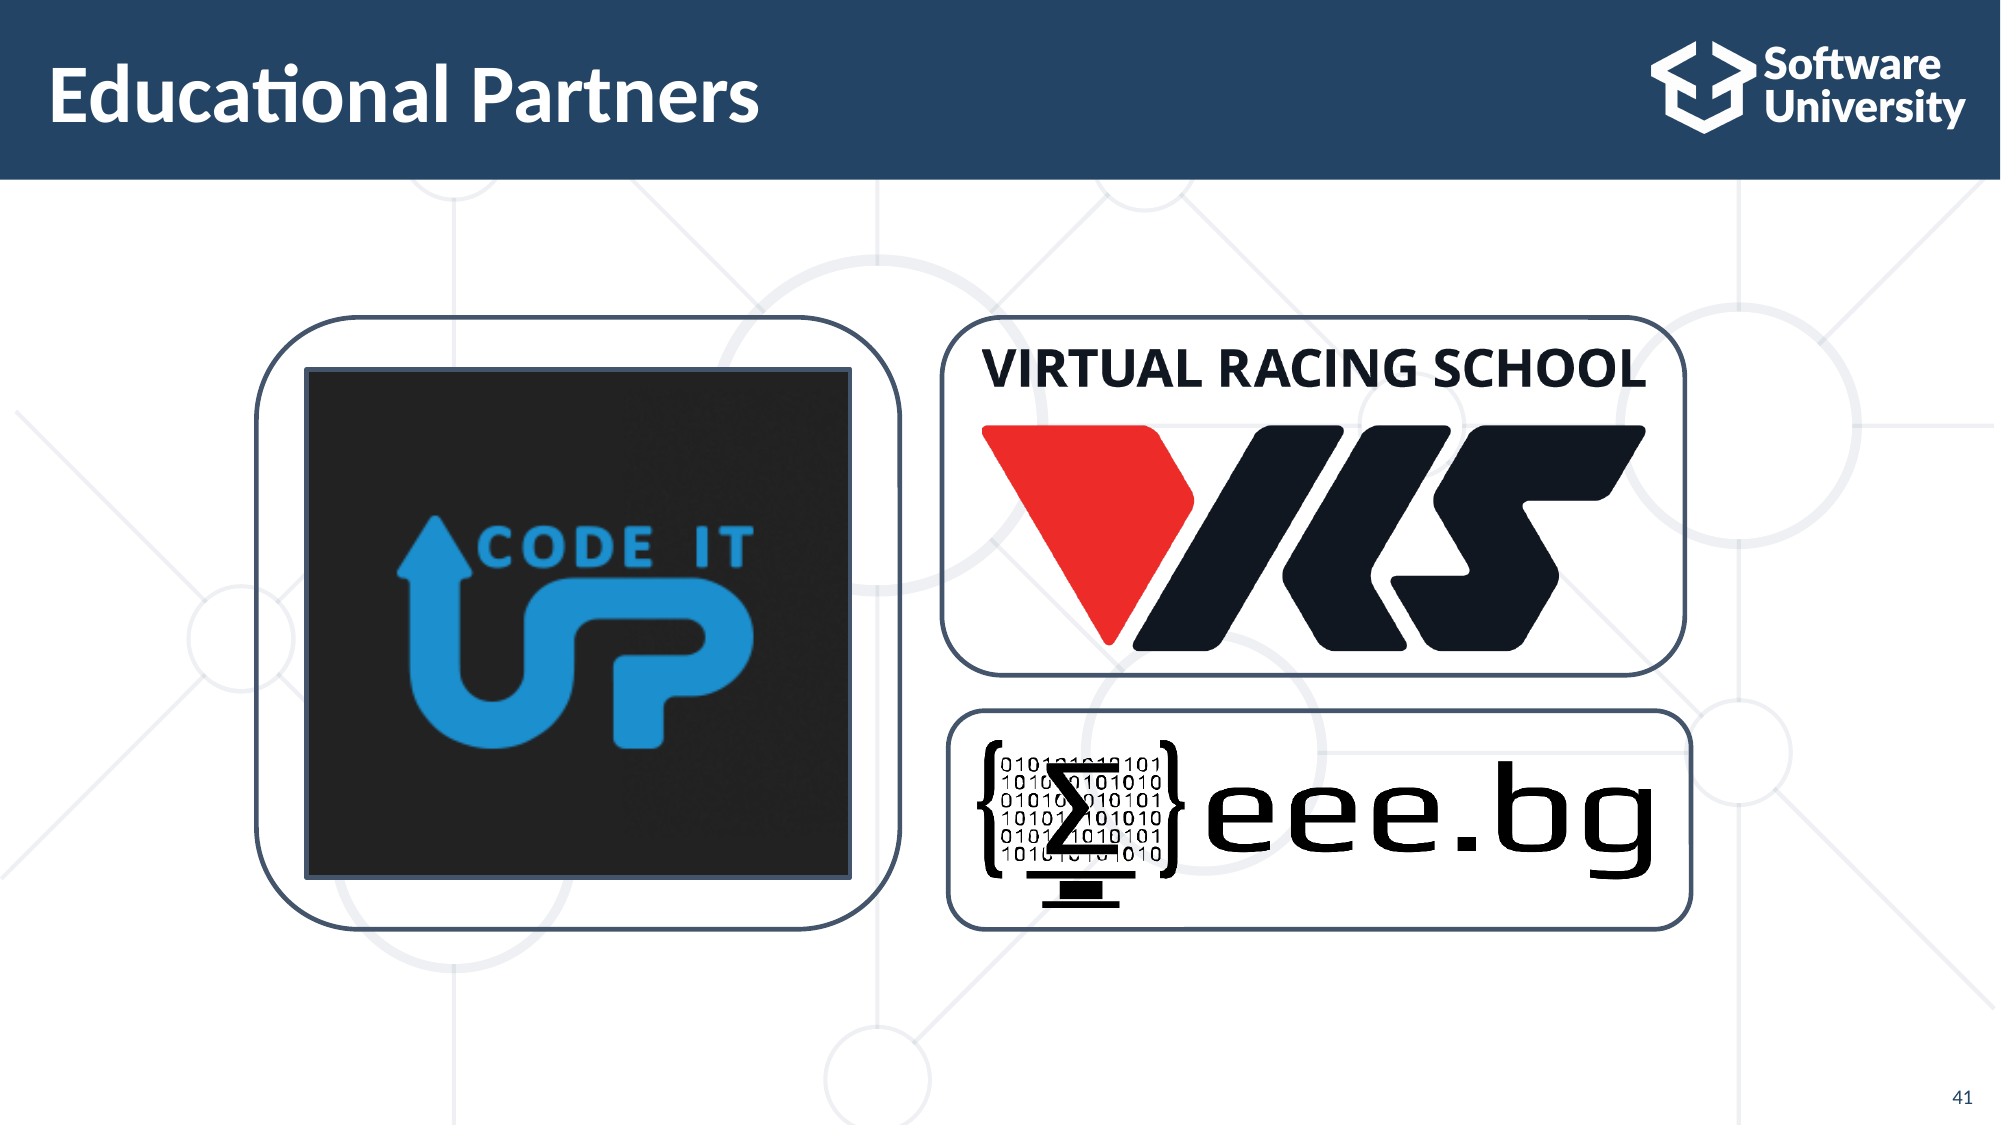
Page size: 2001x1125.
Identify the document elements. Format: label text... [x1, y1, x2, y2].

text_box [947, 710, 1692, 930]
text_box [256, 317, 901, 930]
title Educational Partners [31, 16, 1625, 162]
slide_number 41 [1927, 1067, 1989, 1117]
picture [1651, 41, 1966, 134]
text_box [941, 172, 1686, 828]
